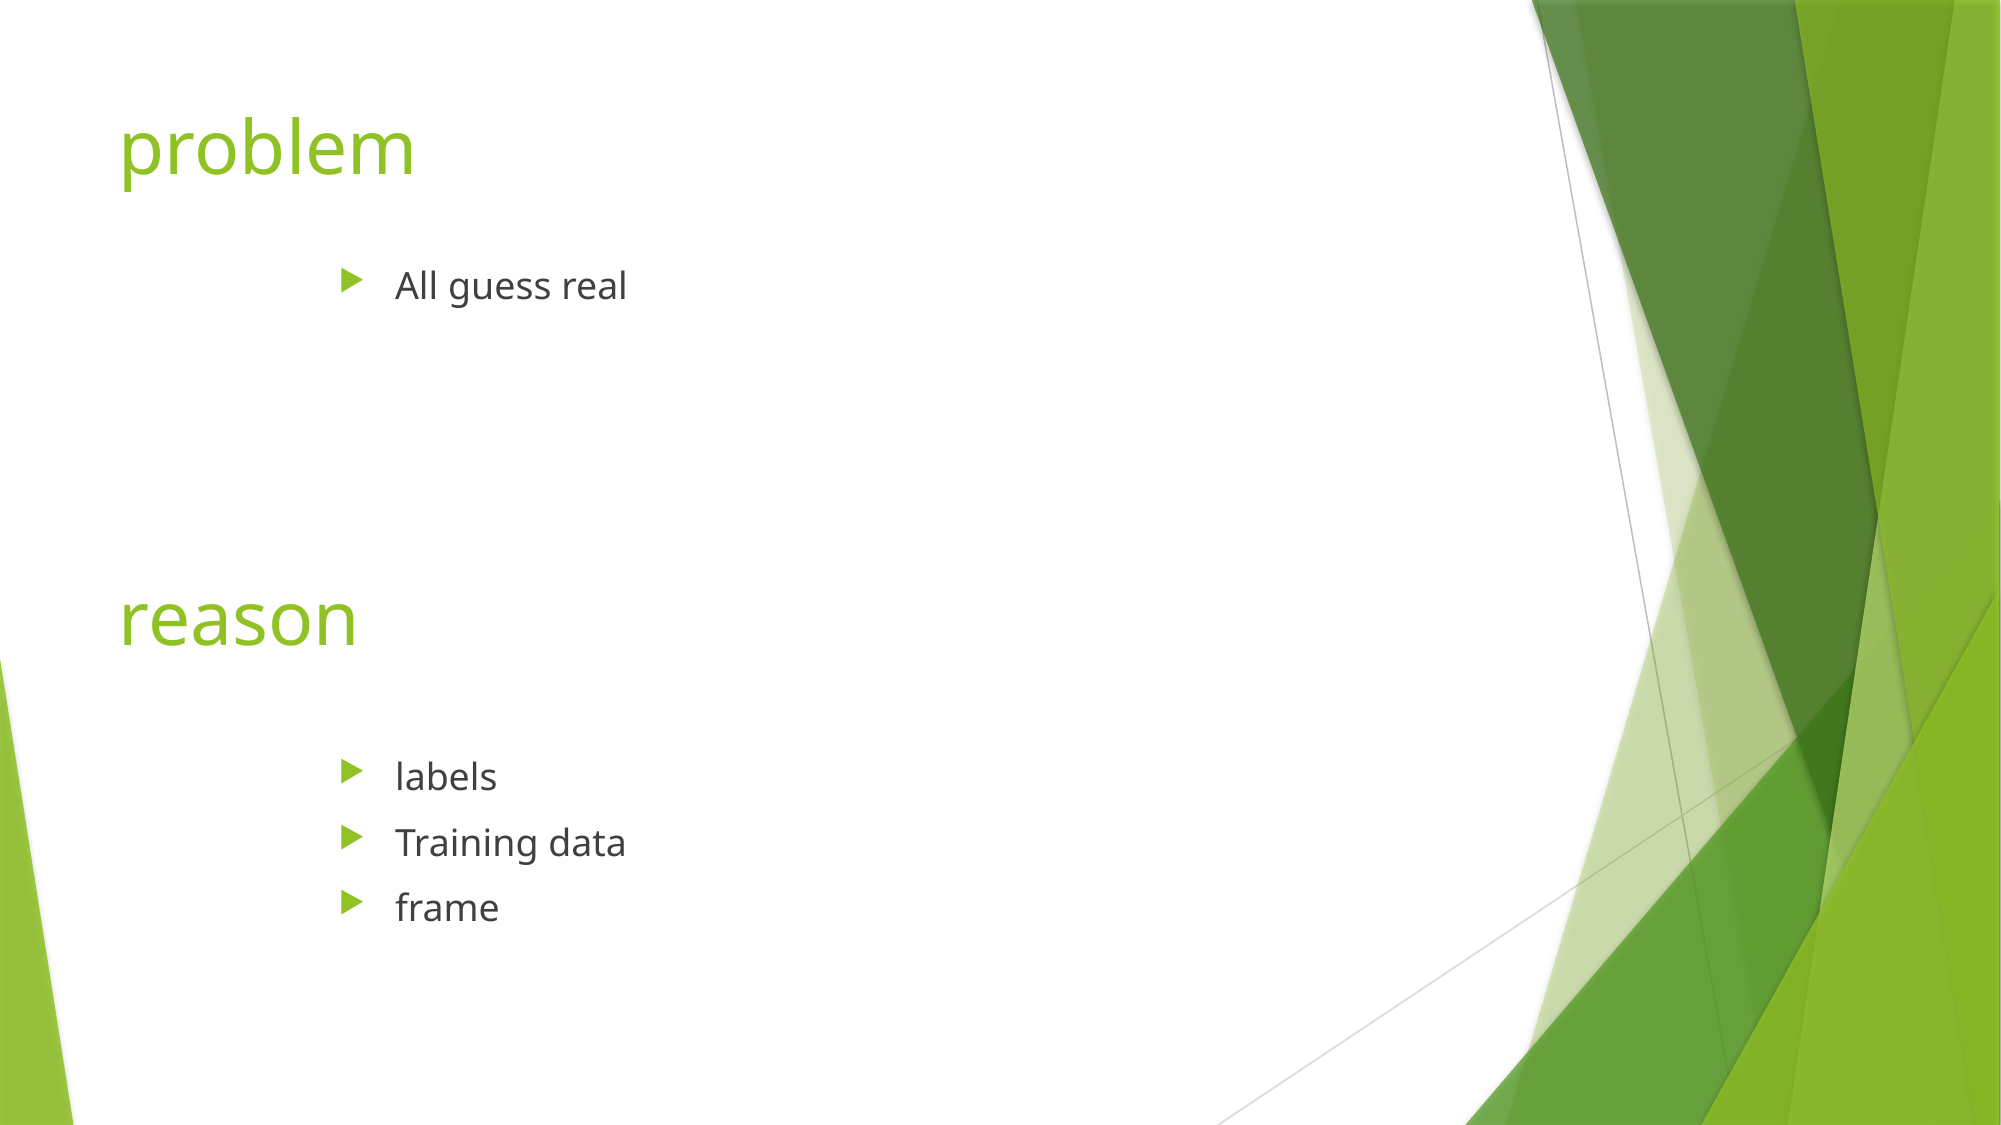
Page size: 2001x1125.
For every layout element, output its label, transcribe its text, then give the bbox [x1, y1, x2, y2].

text_box problem [103, 92, 1514, 309]
text_box All guess real [323, 254, 1734, 472]
title reason [103, 562, 1514, 780]
list labels Training data frame [323, 745, 1734, 962]
